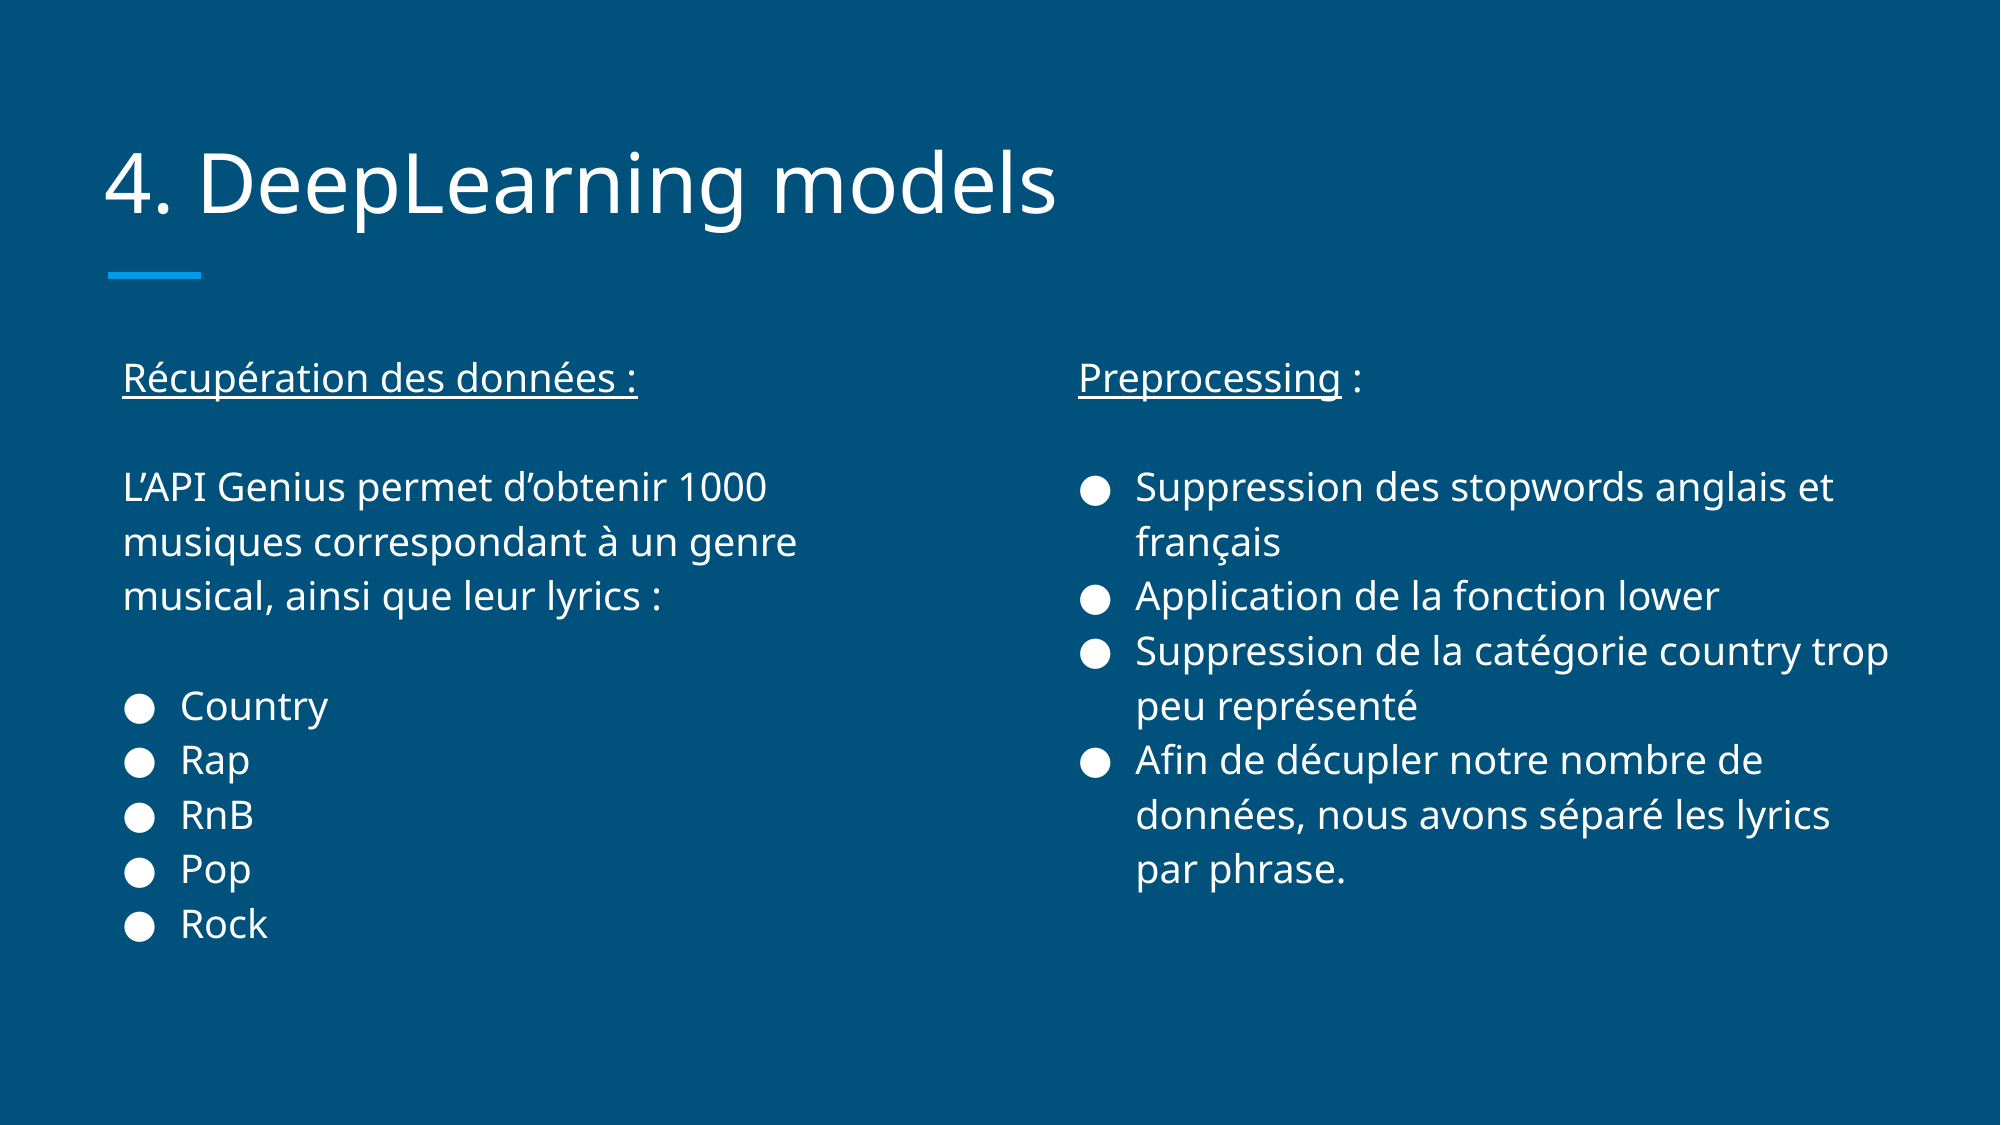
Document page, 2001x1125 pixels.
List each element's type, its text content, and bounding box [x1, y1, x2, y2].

title 4. DeepLearning models [84, 100, 1916, 251]
list Récupération des données : L’API Genius permet d’obtenir 1000 musiques correspondant à un genre musical, ainsi que leur lyrics : Country Rap RnB Pop Rock [84, 325, 960, 1000]
list Preprocessing : Suppression des stopwords anglais et français Application de la fonction lower Suppression de la catégorie country trop peu représenté Afin de décupler notre nombre de données, nous avons séparé les lyrics par phrase. [1040, 325, 1916, 1000]
